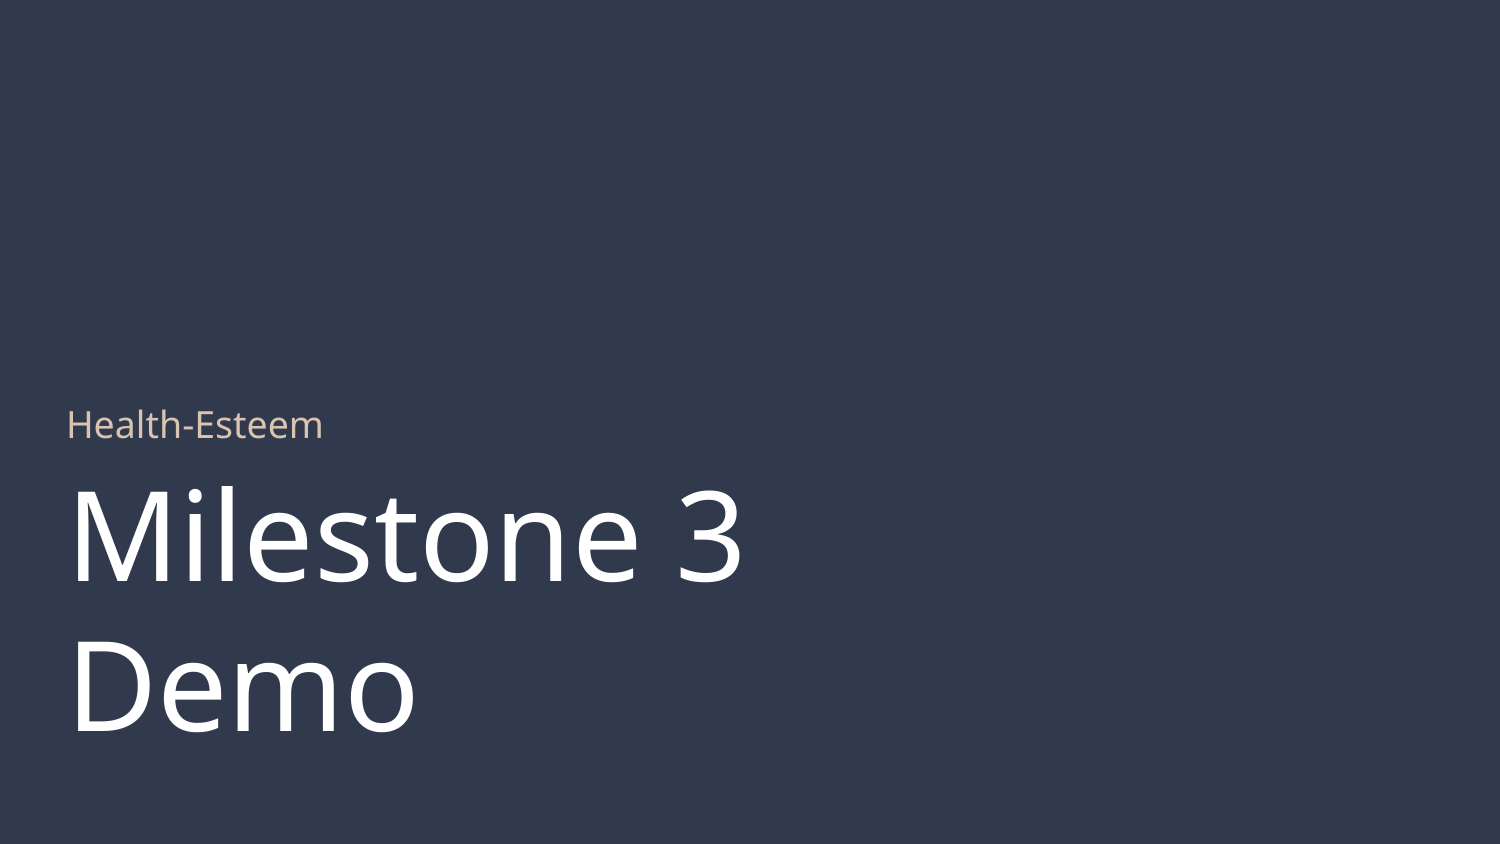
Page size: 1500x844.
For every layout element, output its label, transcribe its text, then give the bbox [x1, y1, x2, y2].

title Milestone 3 Demo [51, 187, 1057, 772]
list Health-Esteem [51, 379, 927, 535]
